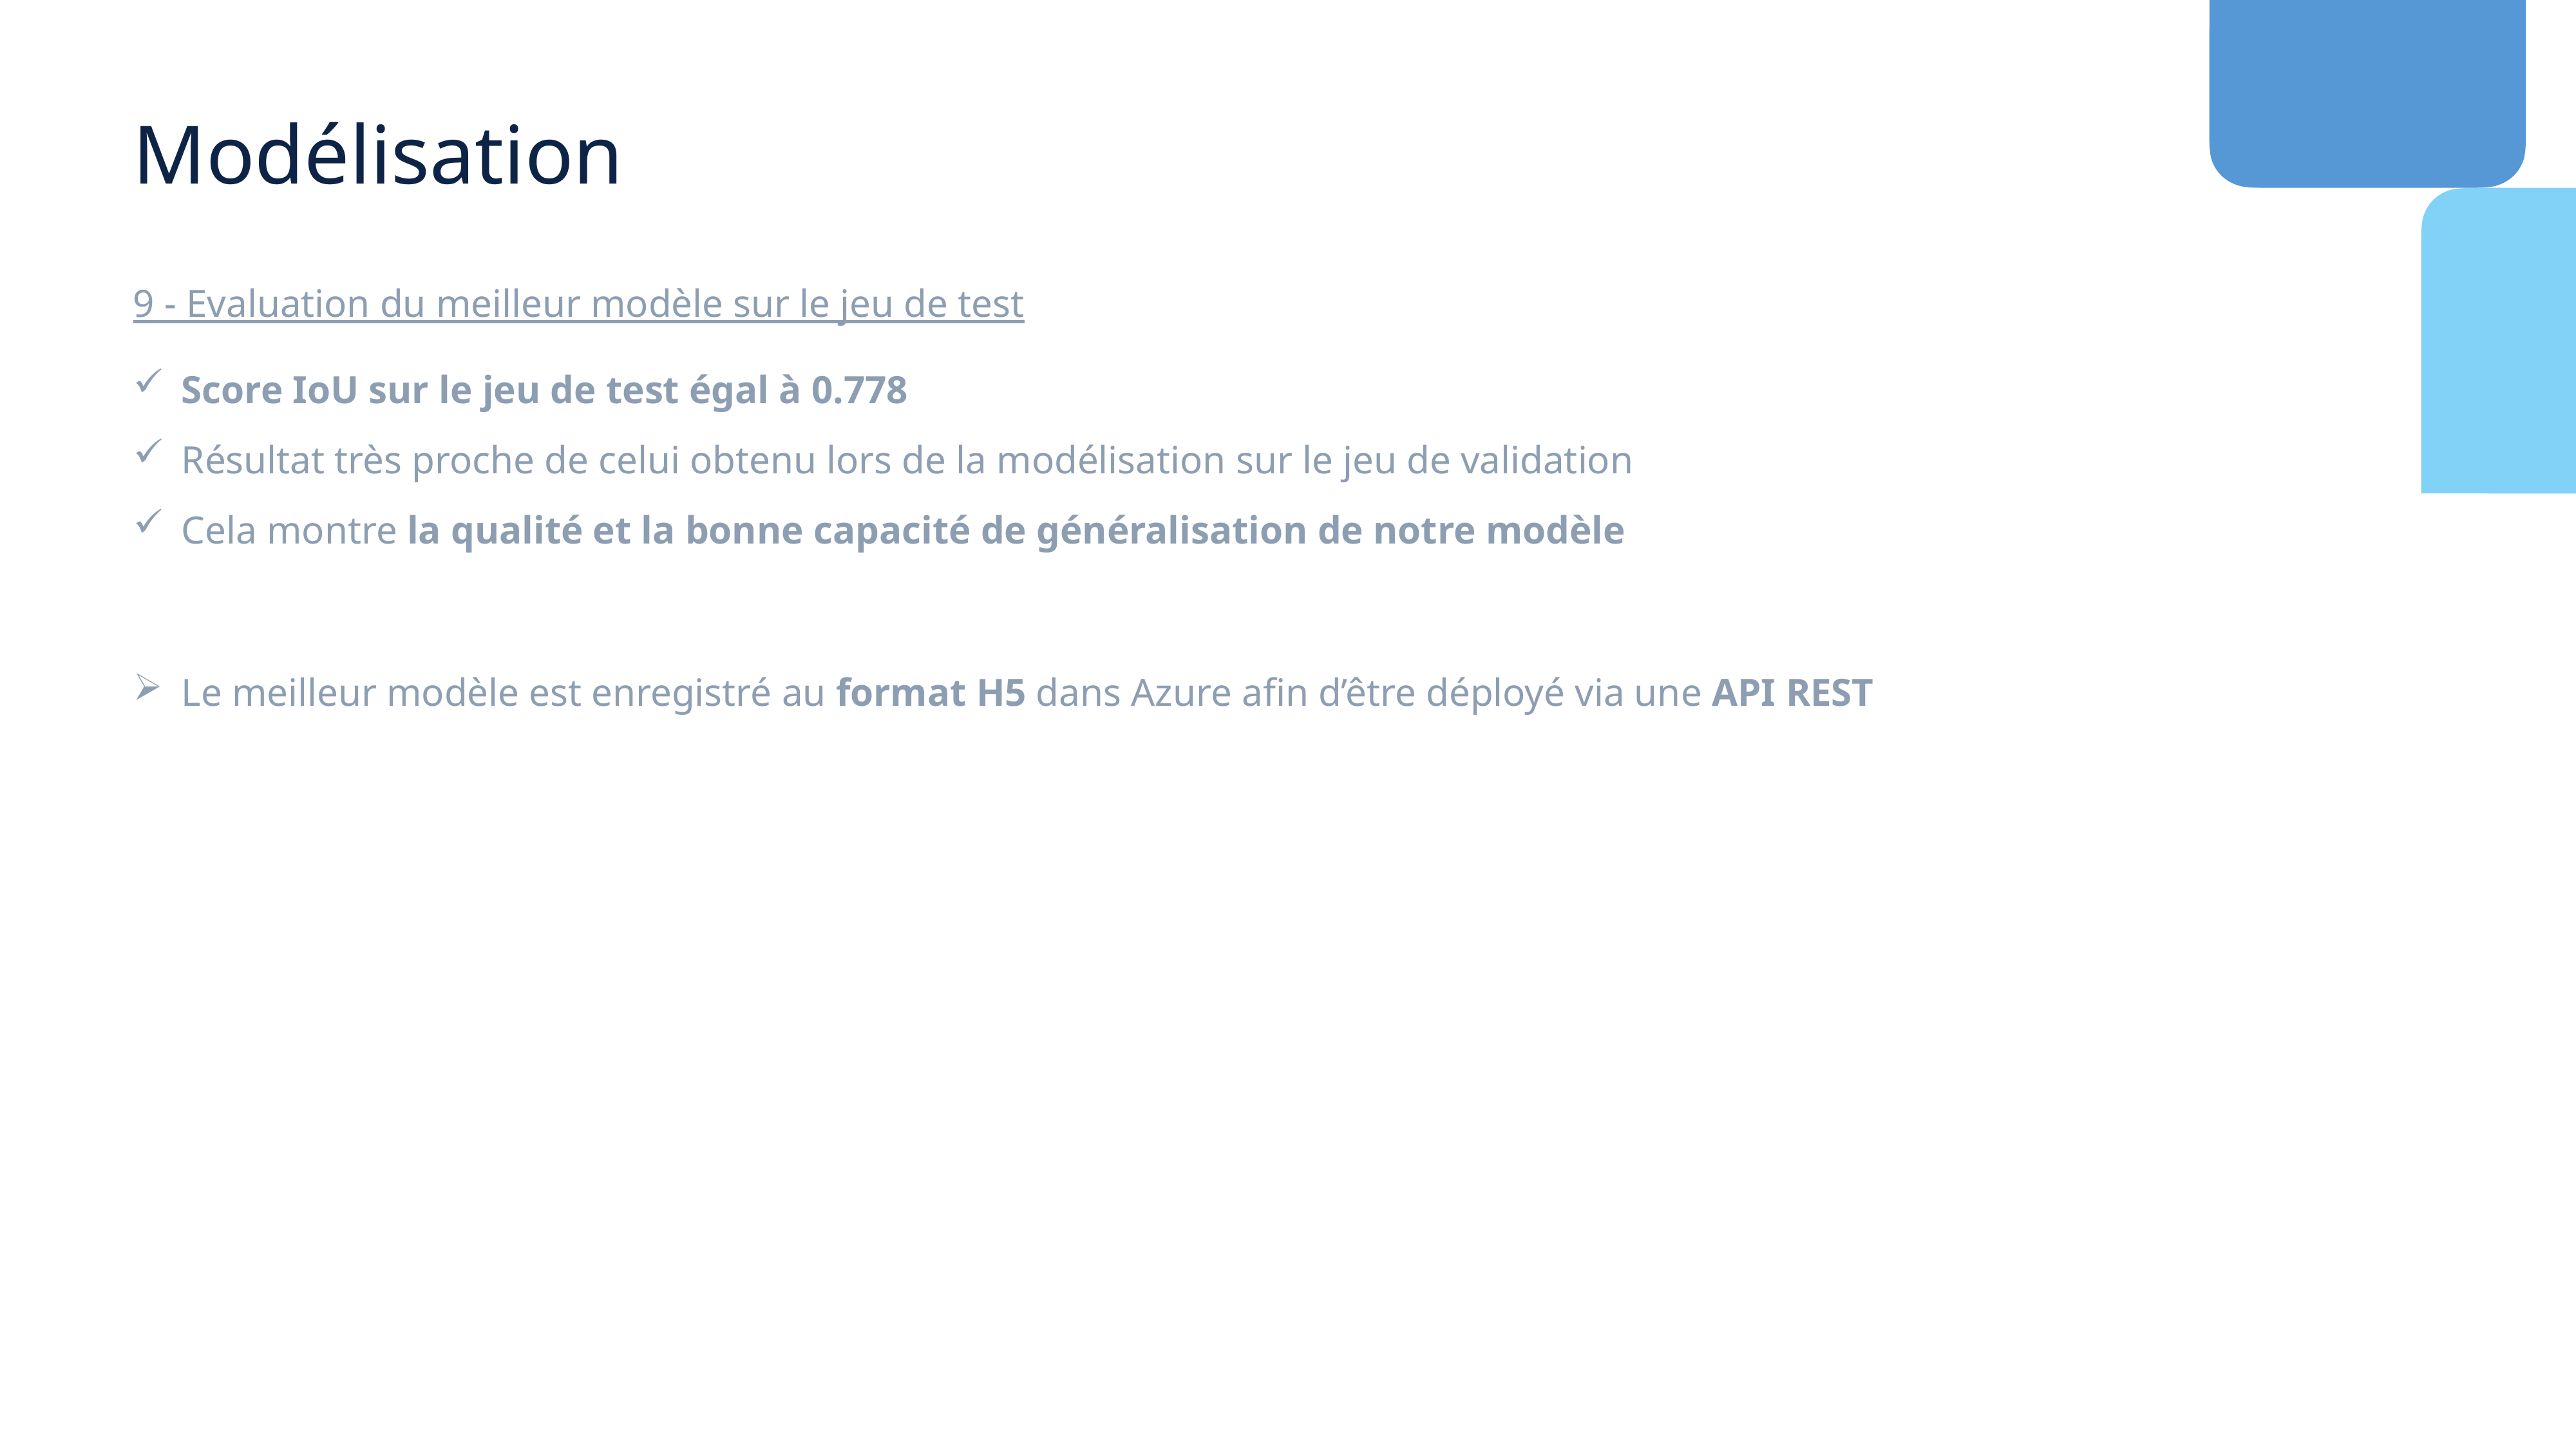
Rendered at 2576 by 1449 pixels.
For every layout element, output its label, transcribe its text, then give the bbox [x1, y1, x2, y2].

text_box Modélisation [128, 97, 2244, 205]
text_box [2209, 0, 2526, 188]
text_box [2421, 187, 2576, 494]
text_box 9 - Evaluation du meilleur modèle sur le jeu de test Score IoU sur le jeu de test égal à 0.778 Résultat très proche de celui obtenu lors de la modélisation sur le jeu de validation Cela montre la qualité et la bonne capacité de généralisation de notre modèle Le meilleur modèle est enregistré au format H5 dans Azure afin d’être déployé via une API REST [128, 265, 2512, 818]
